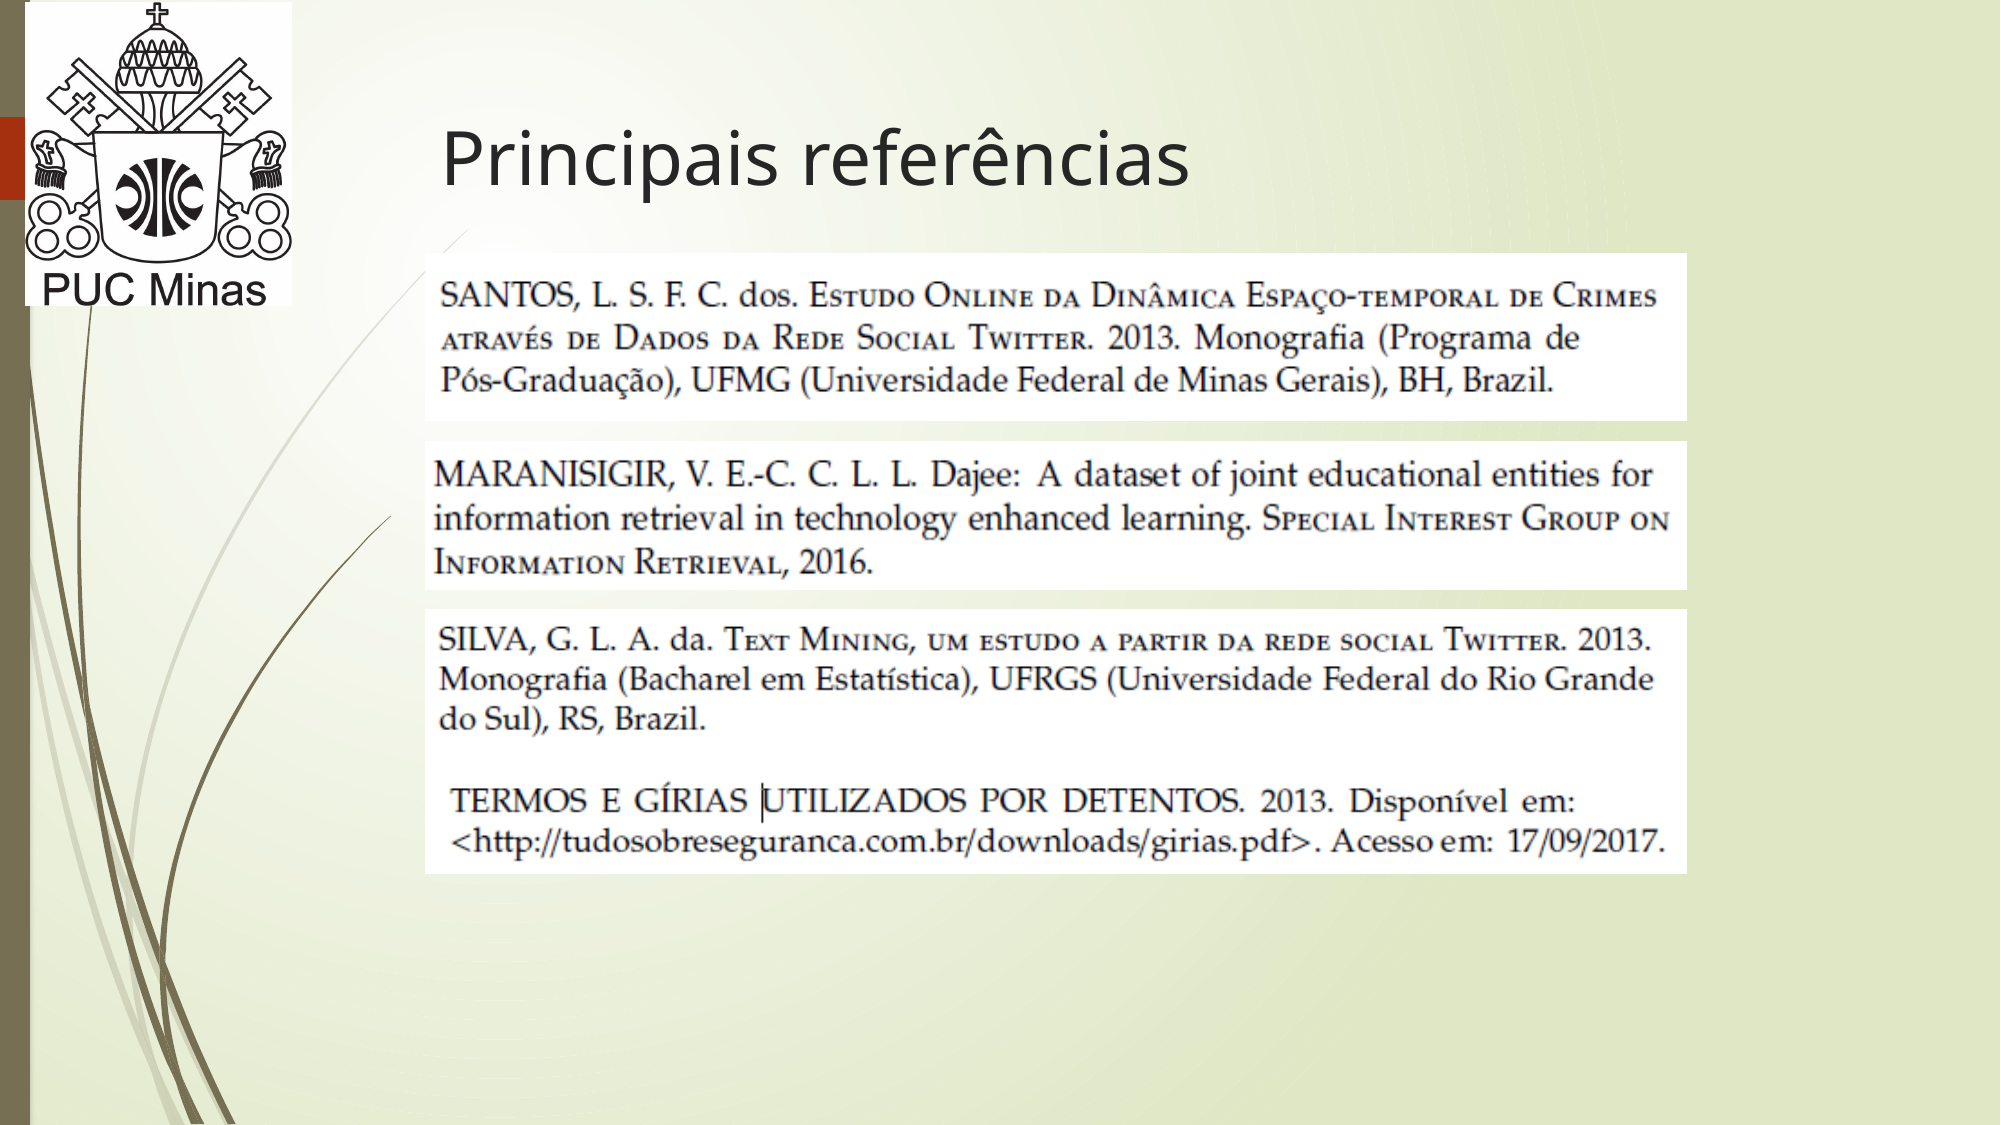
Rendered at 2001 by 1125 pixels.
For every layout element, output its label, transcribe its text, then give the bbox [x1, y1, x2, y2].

picture [25, 1, 292, 306]
picture [425, 609, 1687, 875]
title Principais referências [425, 102, 1888, 313]
picture [425, 253, 1687, 422]
picture [425, 440, 1687, 590]
